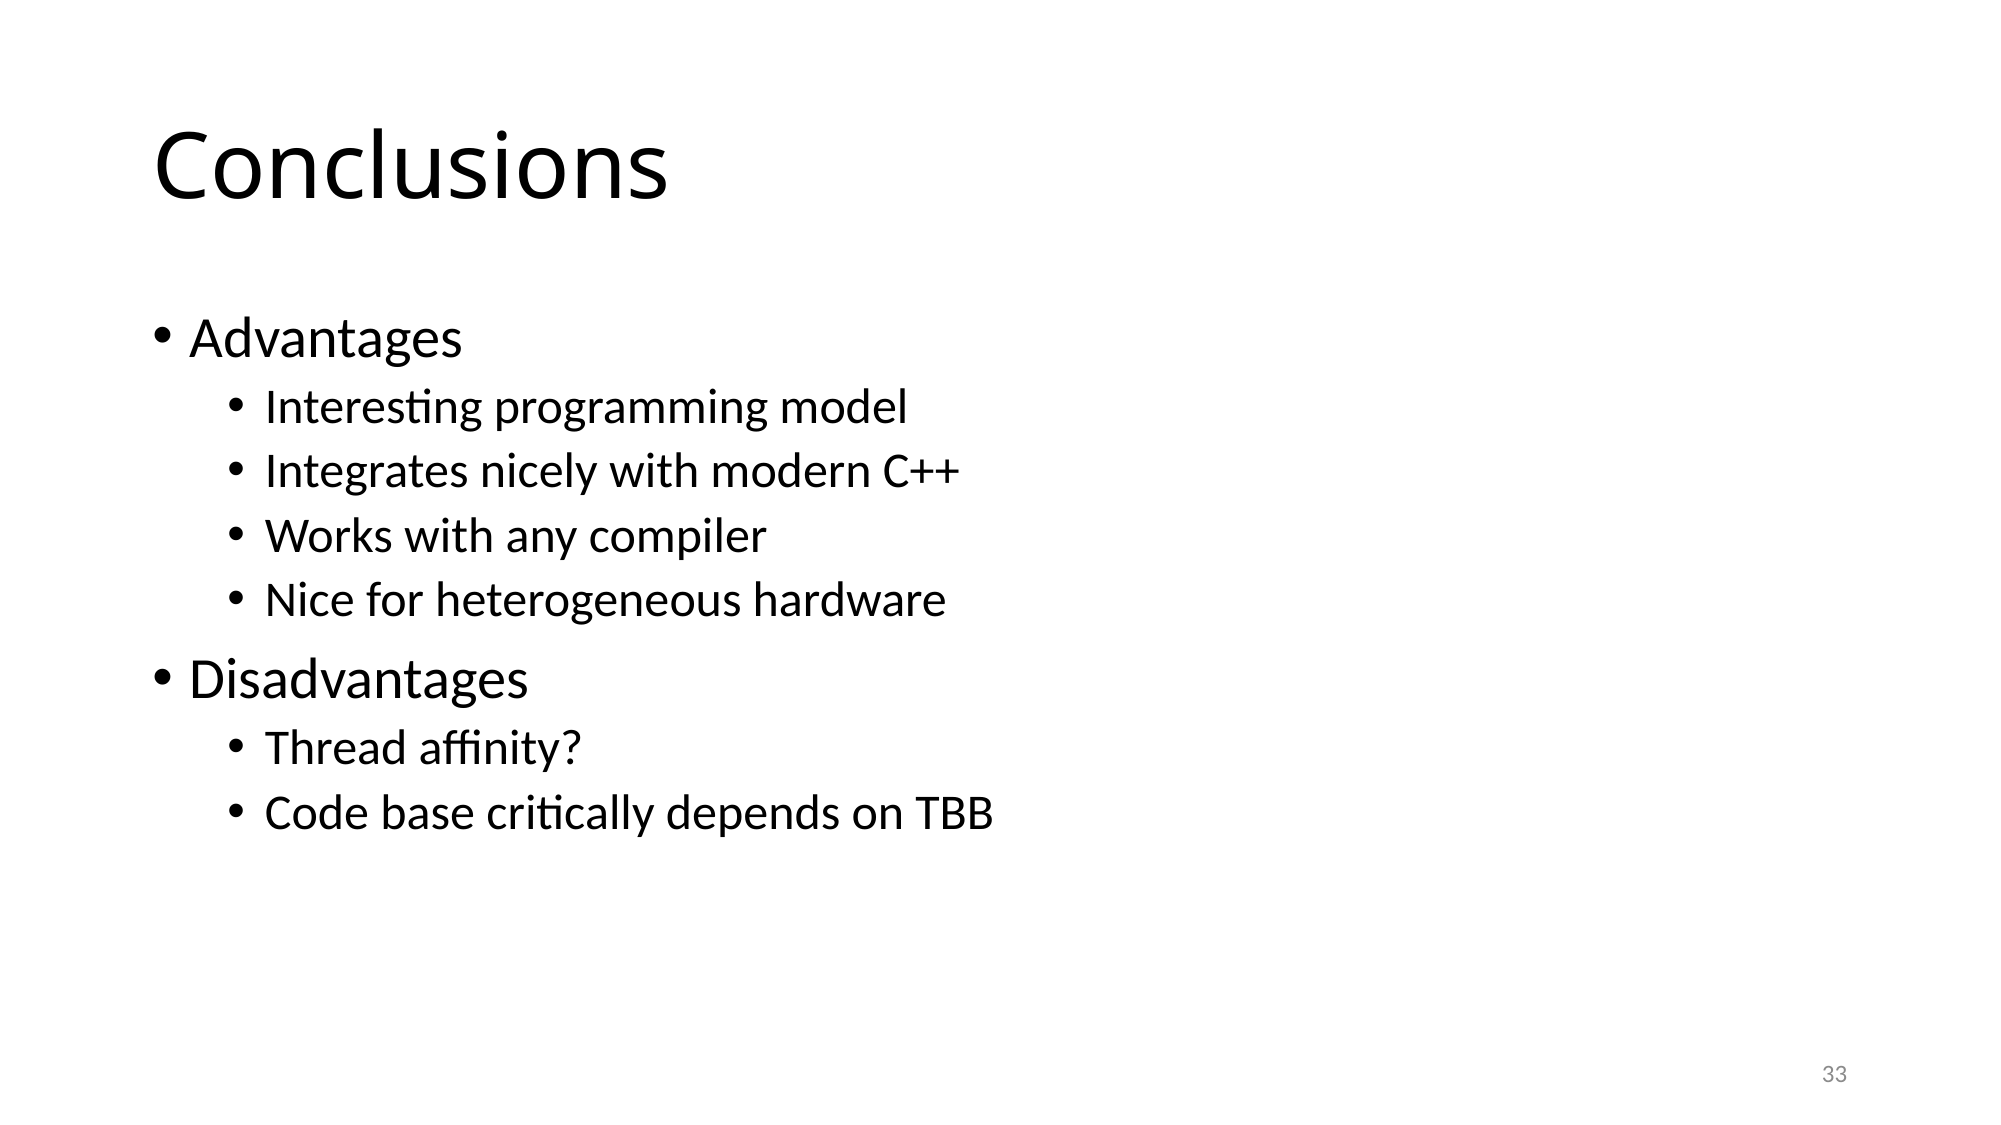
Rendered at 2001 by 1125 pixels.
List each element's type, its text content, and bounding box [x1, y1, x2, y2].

slide_number 33 [1412, 1042, 1863, 1103]
list Advantages Interesting programming model Integrates nicely with modern C++ Works with any compiler Nice for heterogeneous hardware Disadvantages Thread affinity? Code base critically depends on TBB [137, 299, 1863, 1014]
title Conclusions [137, 59, 1863, 278]
